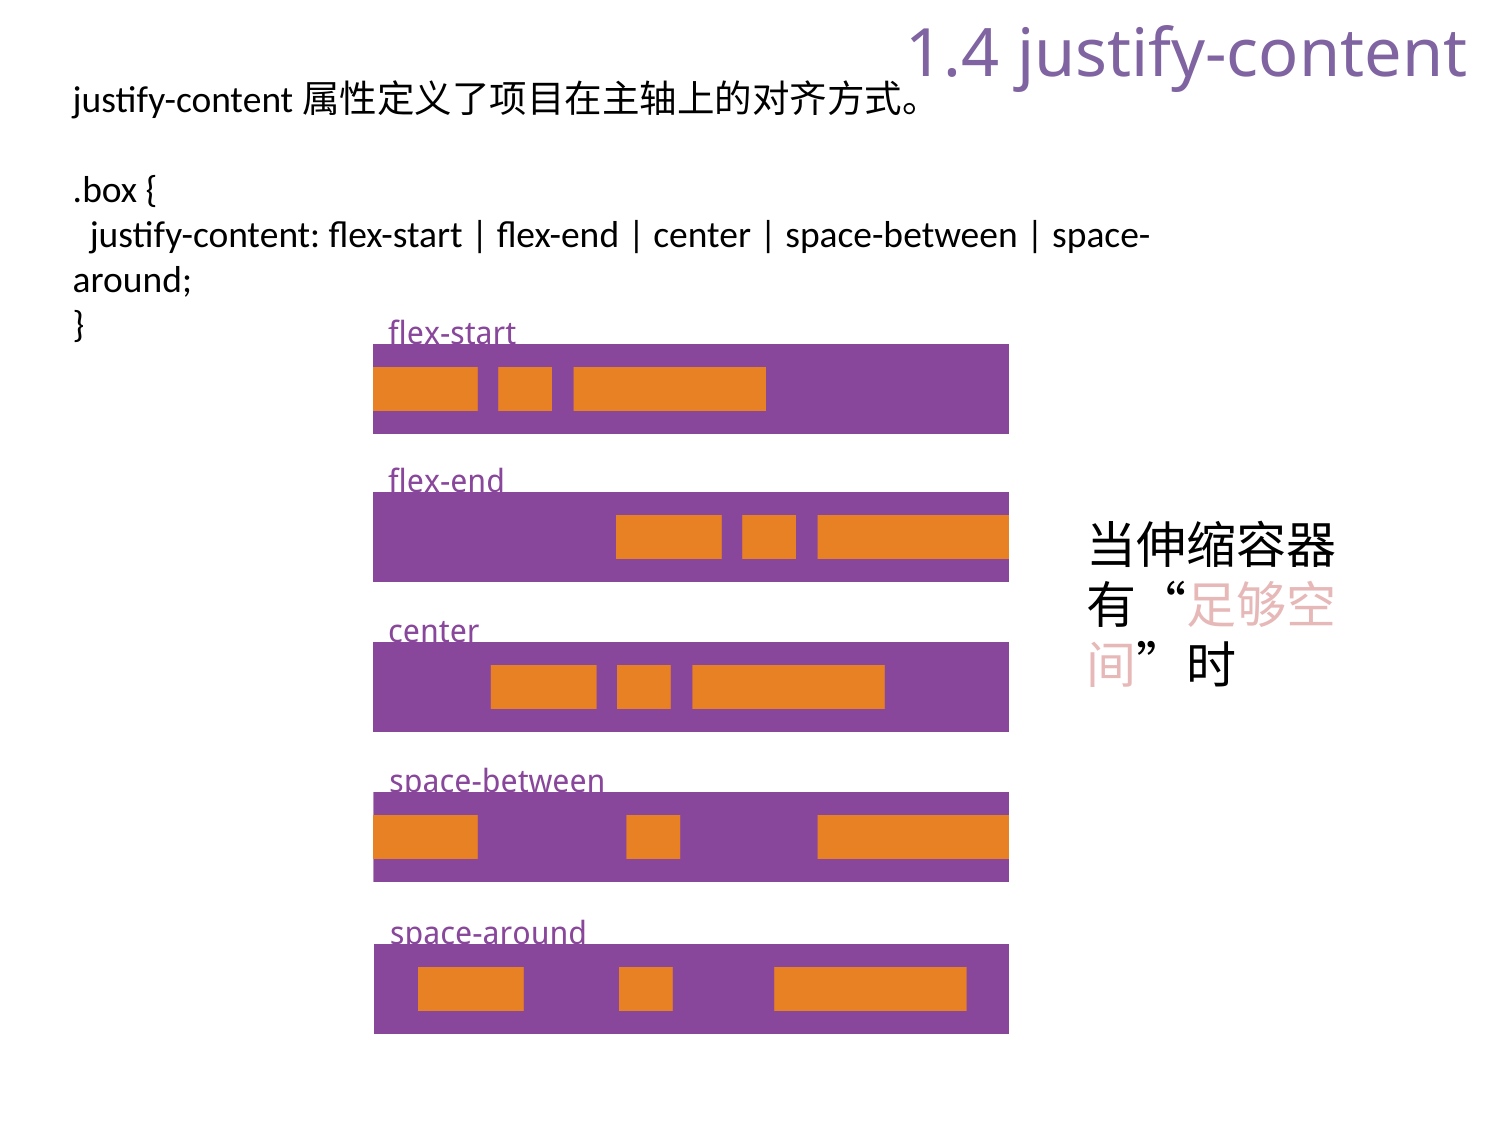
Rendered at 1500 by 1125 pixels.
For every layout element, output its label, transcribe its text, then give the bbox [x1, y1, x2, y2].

text_box 1.4 justify-content [890, 2, 1484, 98]
picture [372, 301, 1009, 1063]
text_box 当伸缩容器有“足够空间”时 [1071, 506, 1362, 701]
text_box justify-content属性定义了项目在主轴上的对齐方式。 .box { justify-content: flex-start | flex-end | center | space-between | space-around; } [57, 67, 1195, 352]
